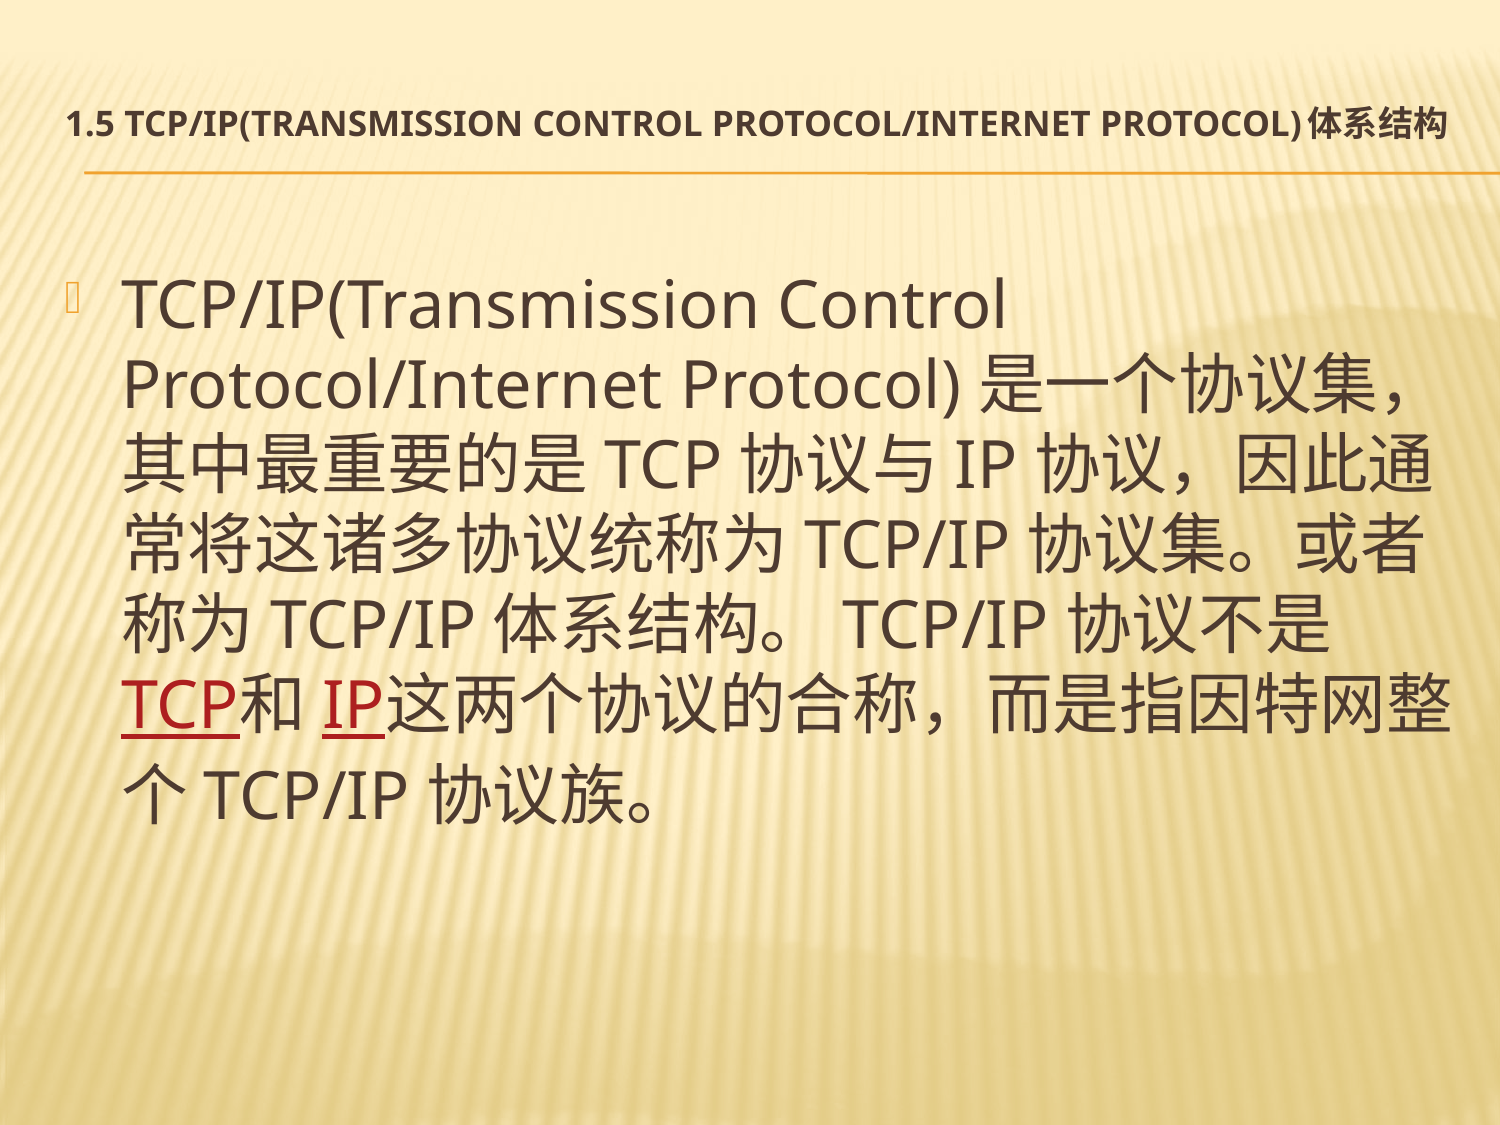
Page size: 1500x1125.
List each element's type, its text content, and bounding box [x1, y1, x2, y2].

title 1.5 TCP/IP(Transmission Control Protocol/Internet Protocol)体系结构 [50, 75, 1475, 213]
list TCP/IP(Transmission Control Protocol/Internet Protocol)是一个协议集，其中最重要的是TCP协议与IP协议，因此通常将这诸多协议统称为TCP/IP协议集。或者称为TCP/IP体系结构。TCP/IP协议不是TCP和IP这两个协议的合称，而是指因特网整个TCP/IP协议族。 [50, 254, 1475, 998]
